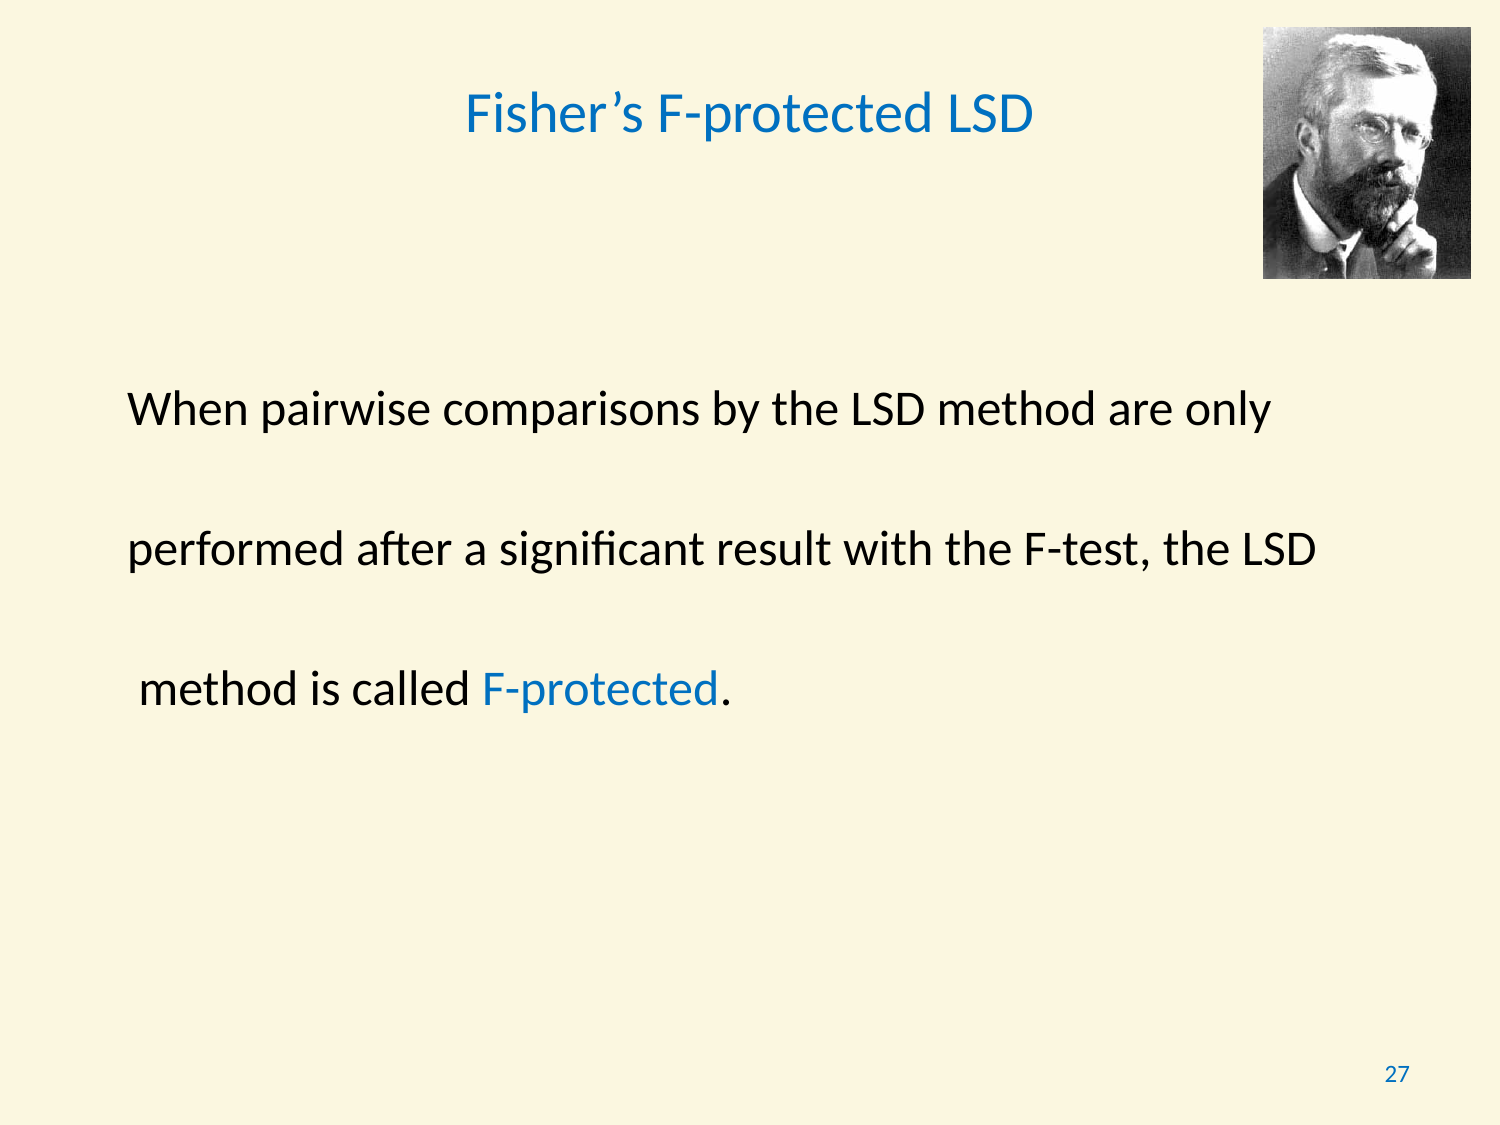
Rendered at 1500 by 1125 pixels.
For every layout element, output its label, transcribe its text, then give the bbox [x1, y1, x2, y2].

slide_number 27 [1316, 1042, 1425, 1103]
picture [1263, 27, 1471, 280]
list Fisher’s F-protected LSD When pairwise comparisons by the LSD method are only performed after a significant result with the F-test, the LSD method is called F-protected. [112, 66, 1388, 988]
